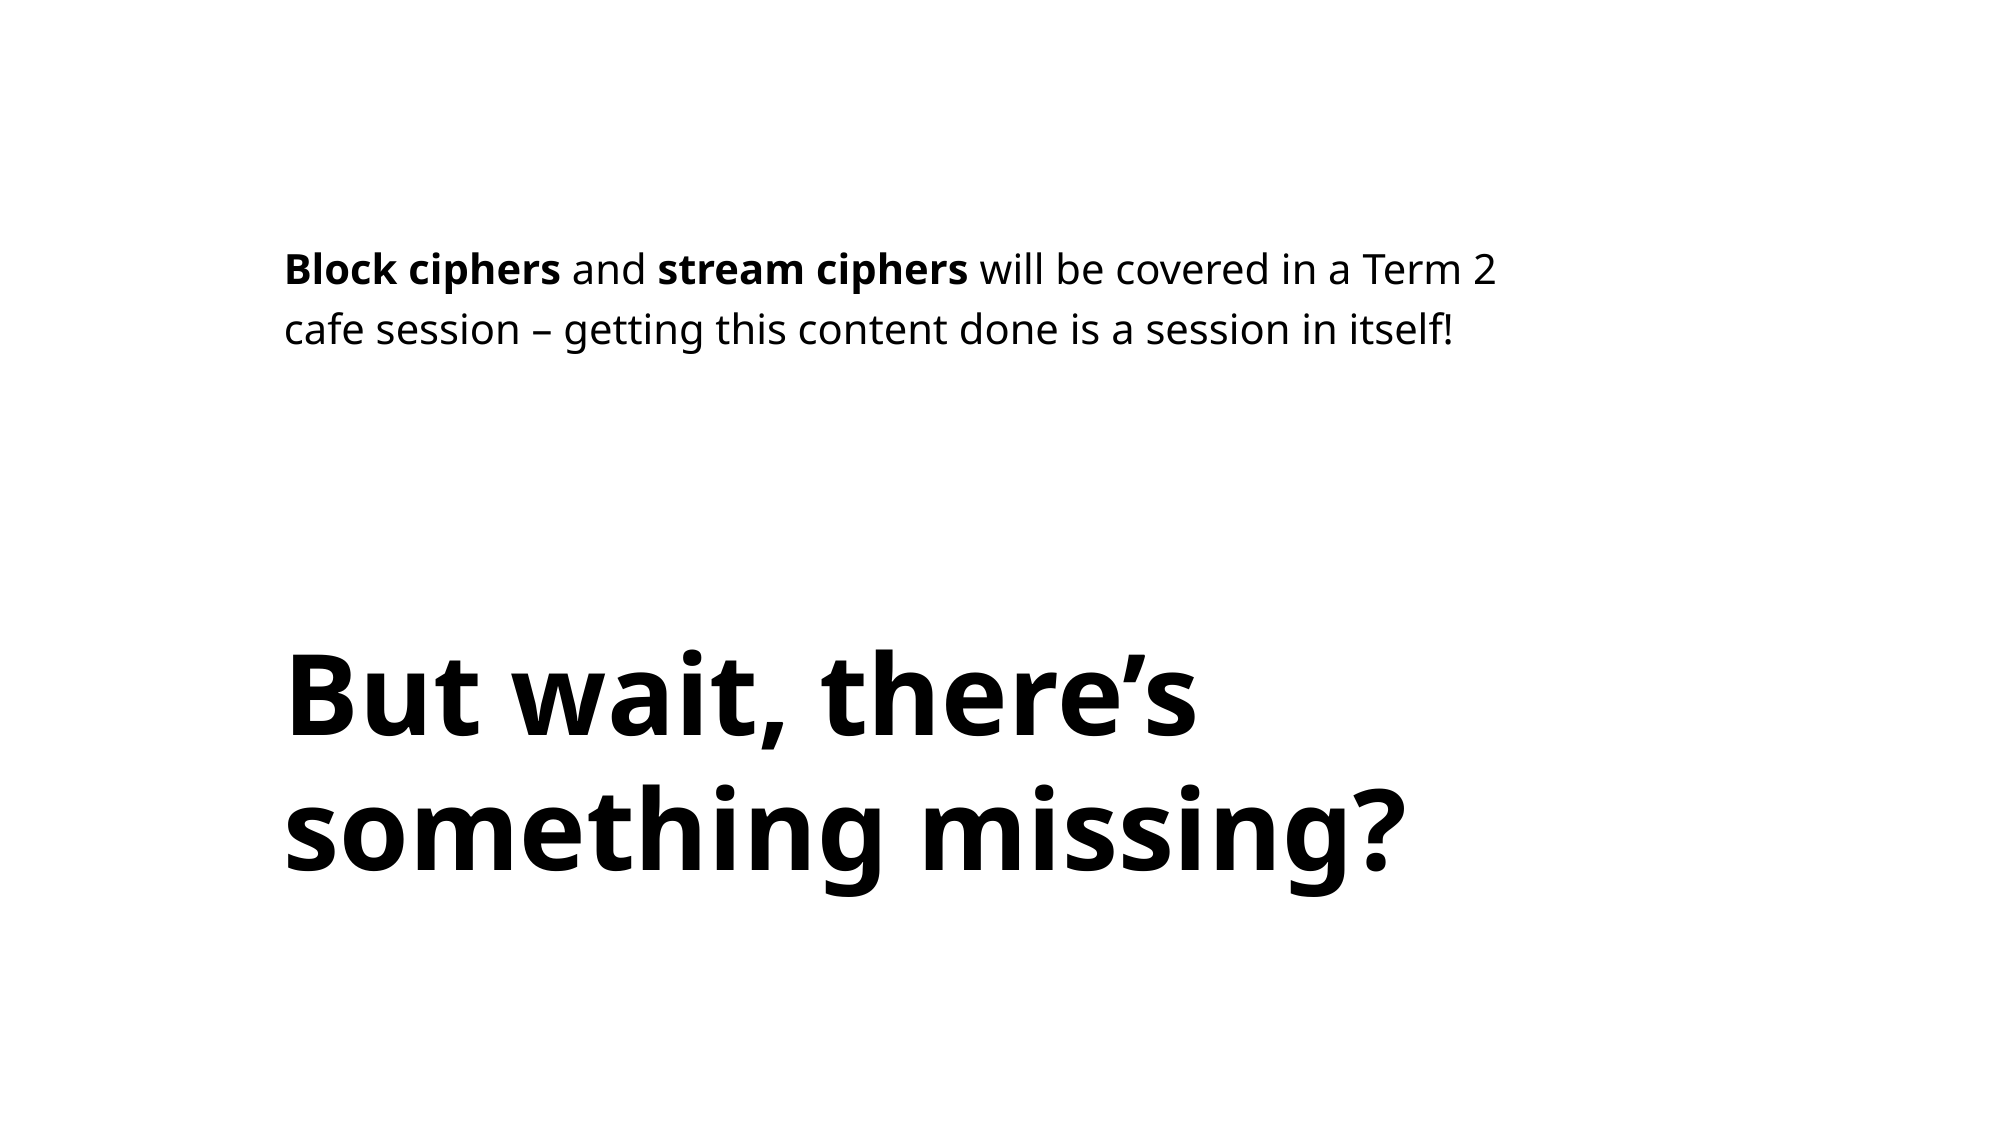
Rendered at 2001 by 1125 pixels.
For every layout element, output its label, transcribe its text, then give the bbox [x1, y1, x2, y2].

list Block ciphers and stream ciphers will be covered in a Term 2 cafe session – getting this content done is a session in itself! [268, 224, 1600, 444]
title But wait, there’s something missing? [268, 450, 1600, 900]
